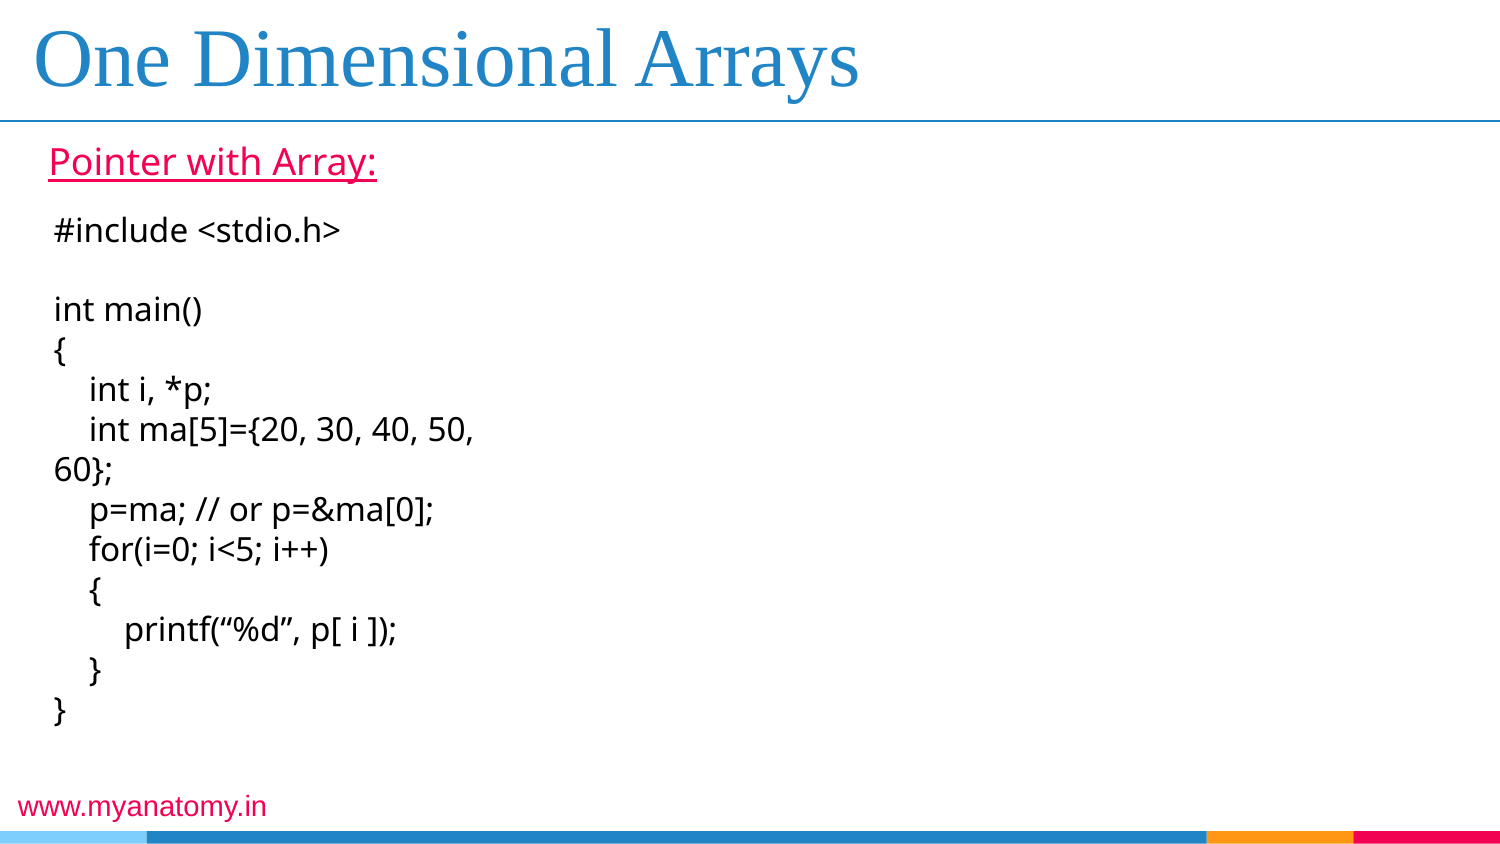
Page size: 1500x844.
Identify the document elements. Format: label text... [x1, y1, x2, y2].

text_box Pointer with Array: [33, 130, 392, 191]
text_box #include <stdio.h> int main() { int i, *p; int ma[5]={20, 30, 40, 50, 60}; p=ma; // or p=&ma[0]; for(i=0; i<5; i++) { printf(“%d”, p[ i ]); } } [39, 201, 544, 736]
text_box www.myanatomy.in [3, 780, 283, 830]
title One Dimensional Arrays [18, 15, 1471, 119]
